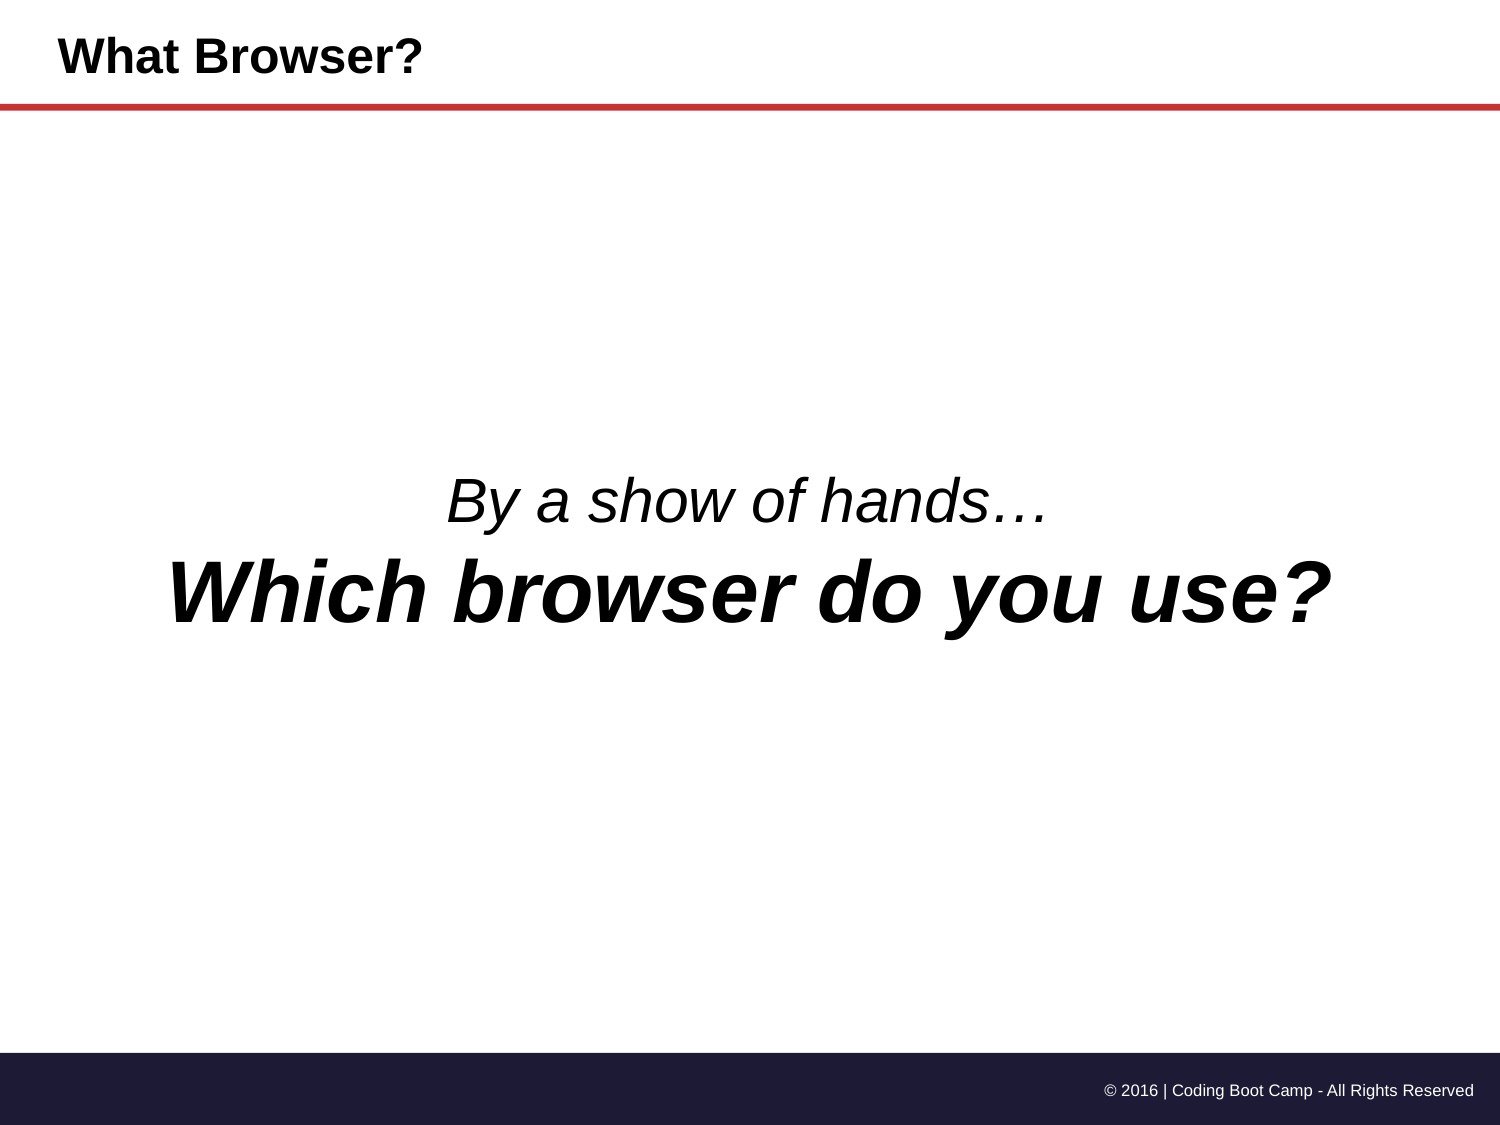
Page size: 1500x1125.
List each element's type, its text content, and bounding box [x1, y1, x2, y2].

text_box What Browser? [50, 16, 948, 91]
text_box By a show of hands… Which browser do you use? [75, 452, 1425, 648]
